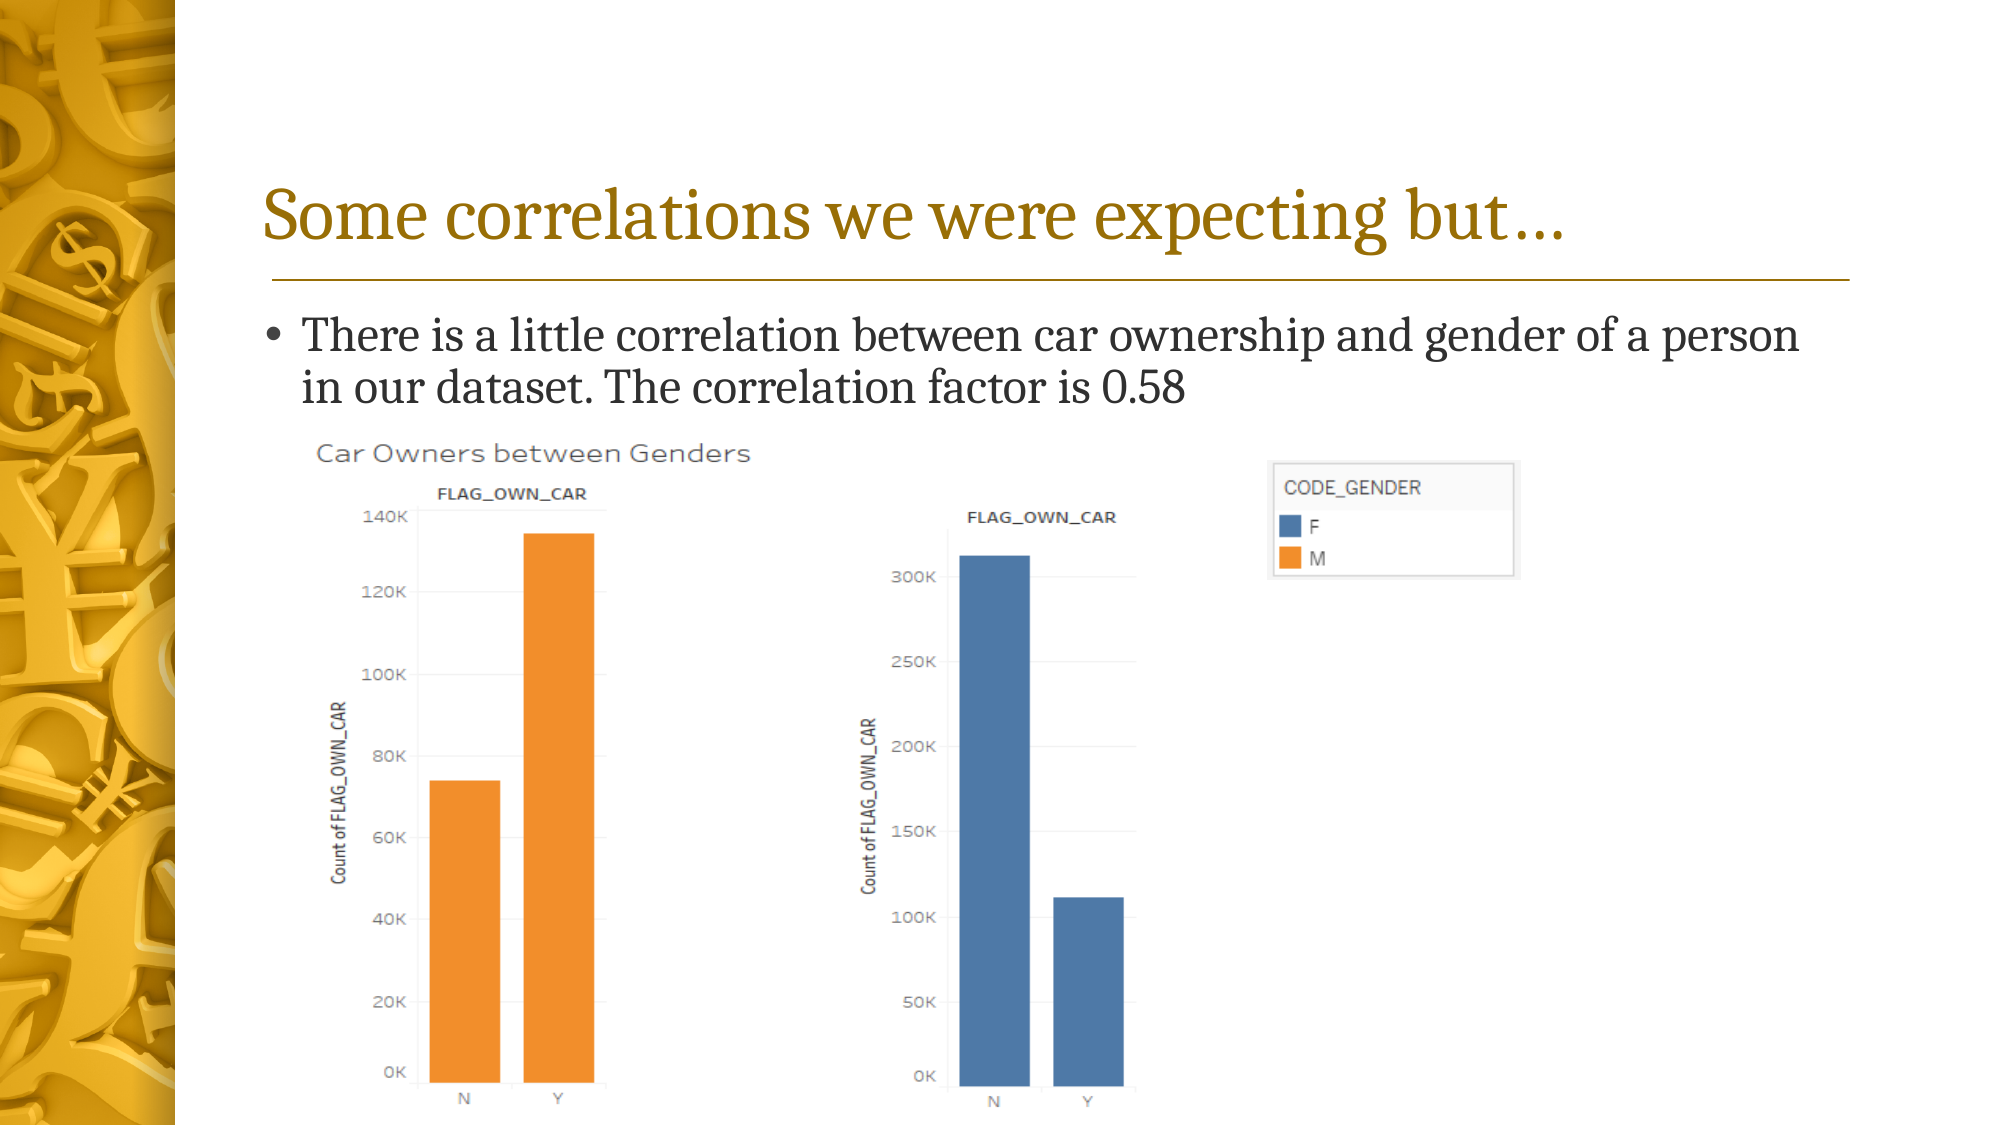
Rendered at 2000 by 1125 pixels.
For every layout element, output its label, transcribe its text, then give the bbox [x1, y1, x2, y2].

title Some correlations we were expecting but… [249, 62, 1863, 263]
list There is a little correlation between car ownership and gender of a person in our dataset. The correlation factor is 0.58 W [249, 302, 1863, 1012]
picture [314, 432, 795, 1118]
picture [0, 0, 175, 1125]
picture [843, 460, 1521, 1118]
